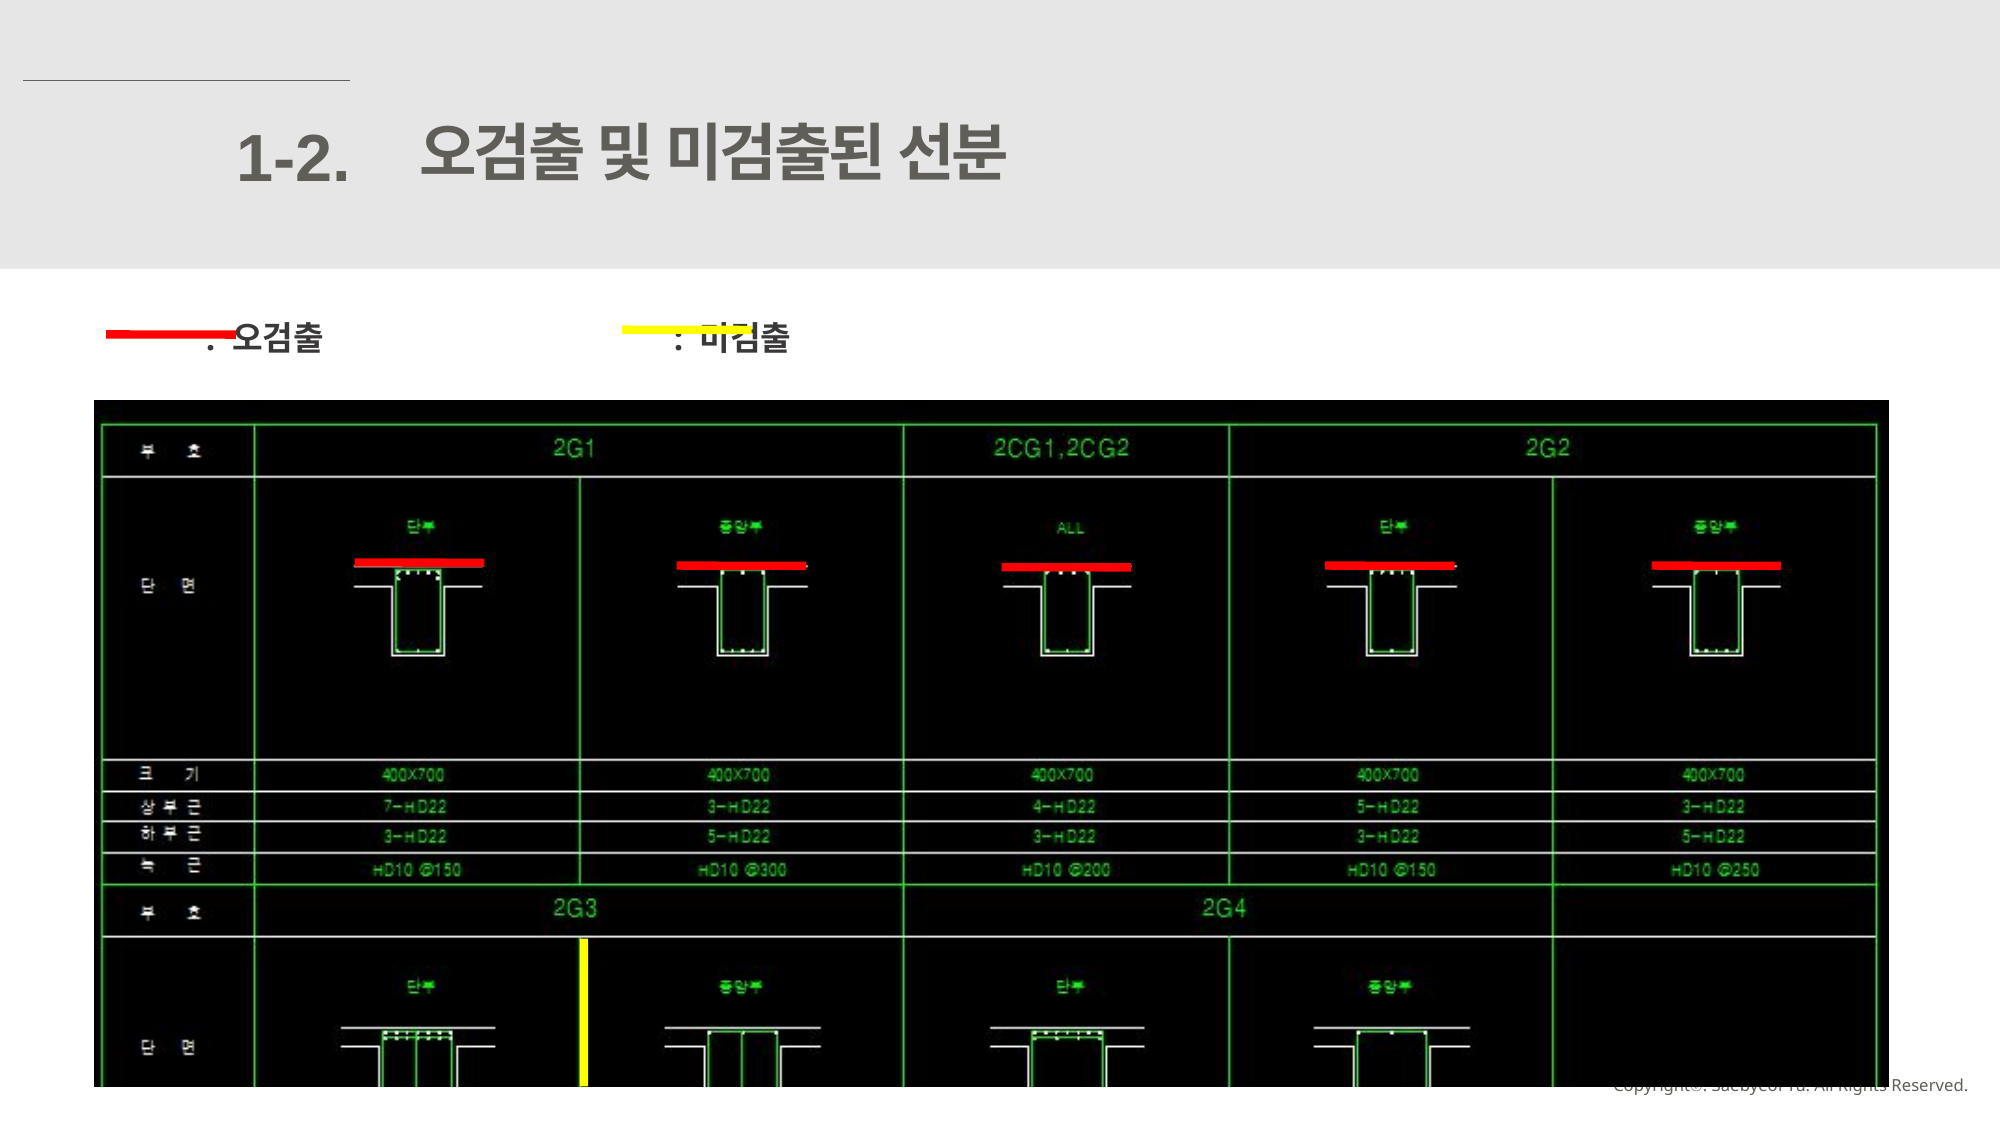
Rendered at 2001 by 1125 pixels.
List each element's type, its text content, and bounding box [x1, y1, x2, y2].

text_box [0, 0, 2000, 270]
text_box 1-2. [221, 106, 366, 202]
picture [94, 400, 1889, 1087]
text_box : 오검출 : 미검출 [33, 297, 1948, 365]
text_box 오검출 및 미검출된 선분 [404, 105, 1025, 196]
